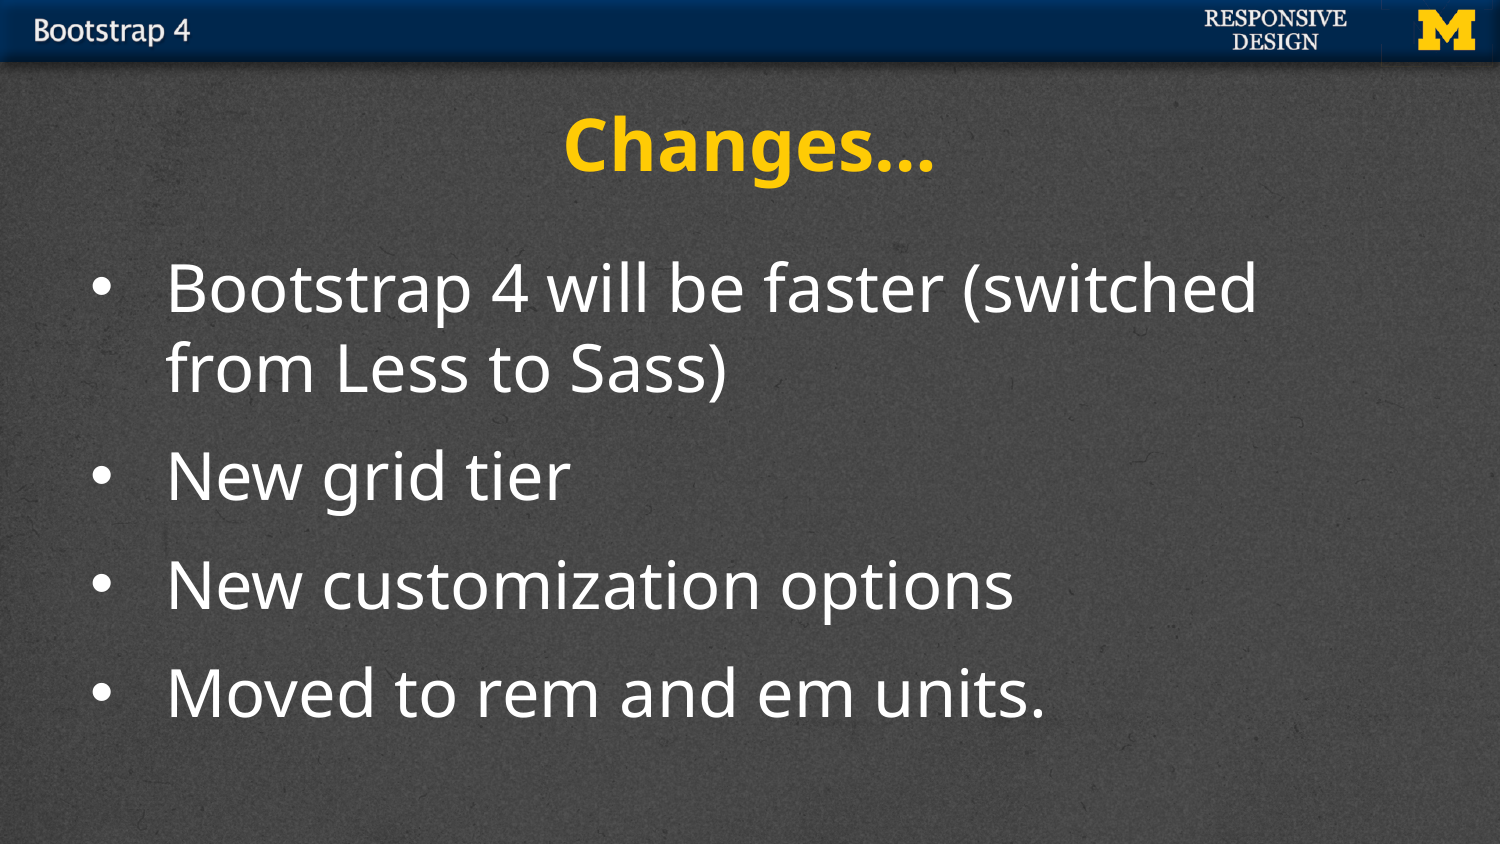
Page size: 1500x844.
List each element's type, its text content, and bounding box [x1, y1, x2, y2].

list Bootstrap 4 will be faster (switched from Less to Sass) New grid tier New customization options Moved to rem and em units. [75, 238, 1425, 769]
title Changes… [58, 91, 1442, 207]
picture [0, 0, 1500, 844]
